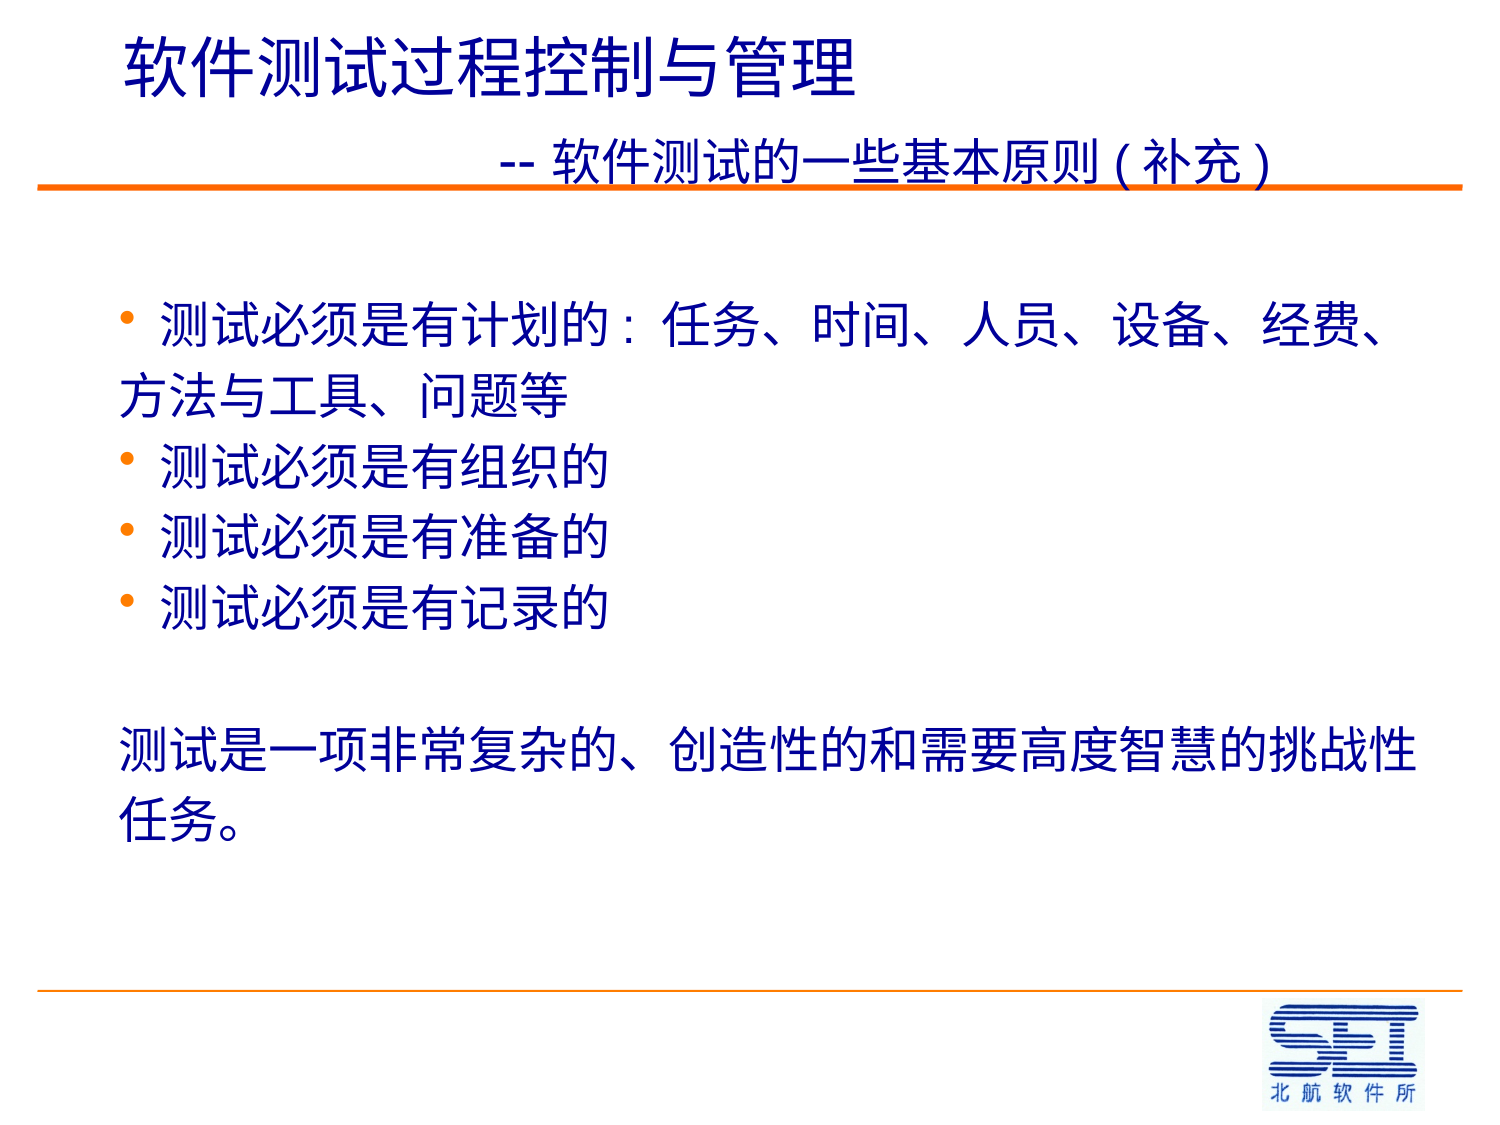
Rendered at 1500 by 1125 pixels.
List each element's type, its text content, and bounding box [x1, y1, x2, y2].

list 测试必须是有计划的: 任务、时间、人员、设备、经费、方法与工具、问题等 测试必须是有组织的 测试必须是有准备的 测试必须是有记录的 测试是一项非常复杂的、创造性的和需要高度智慧的挑战性任务。 [103, 274, 1466, 976]
title 软件测试过程控制与管理 --软件测试的一些基本原则(补充) [107, 37, 1432, 176]
picture [1262, 998, 1425, 1111]
